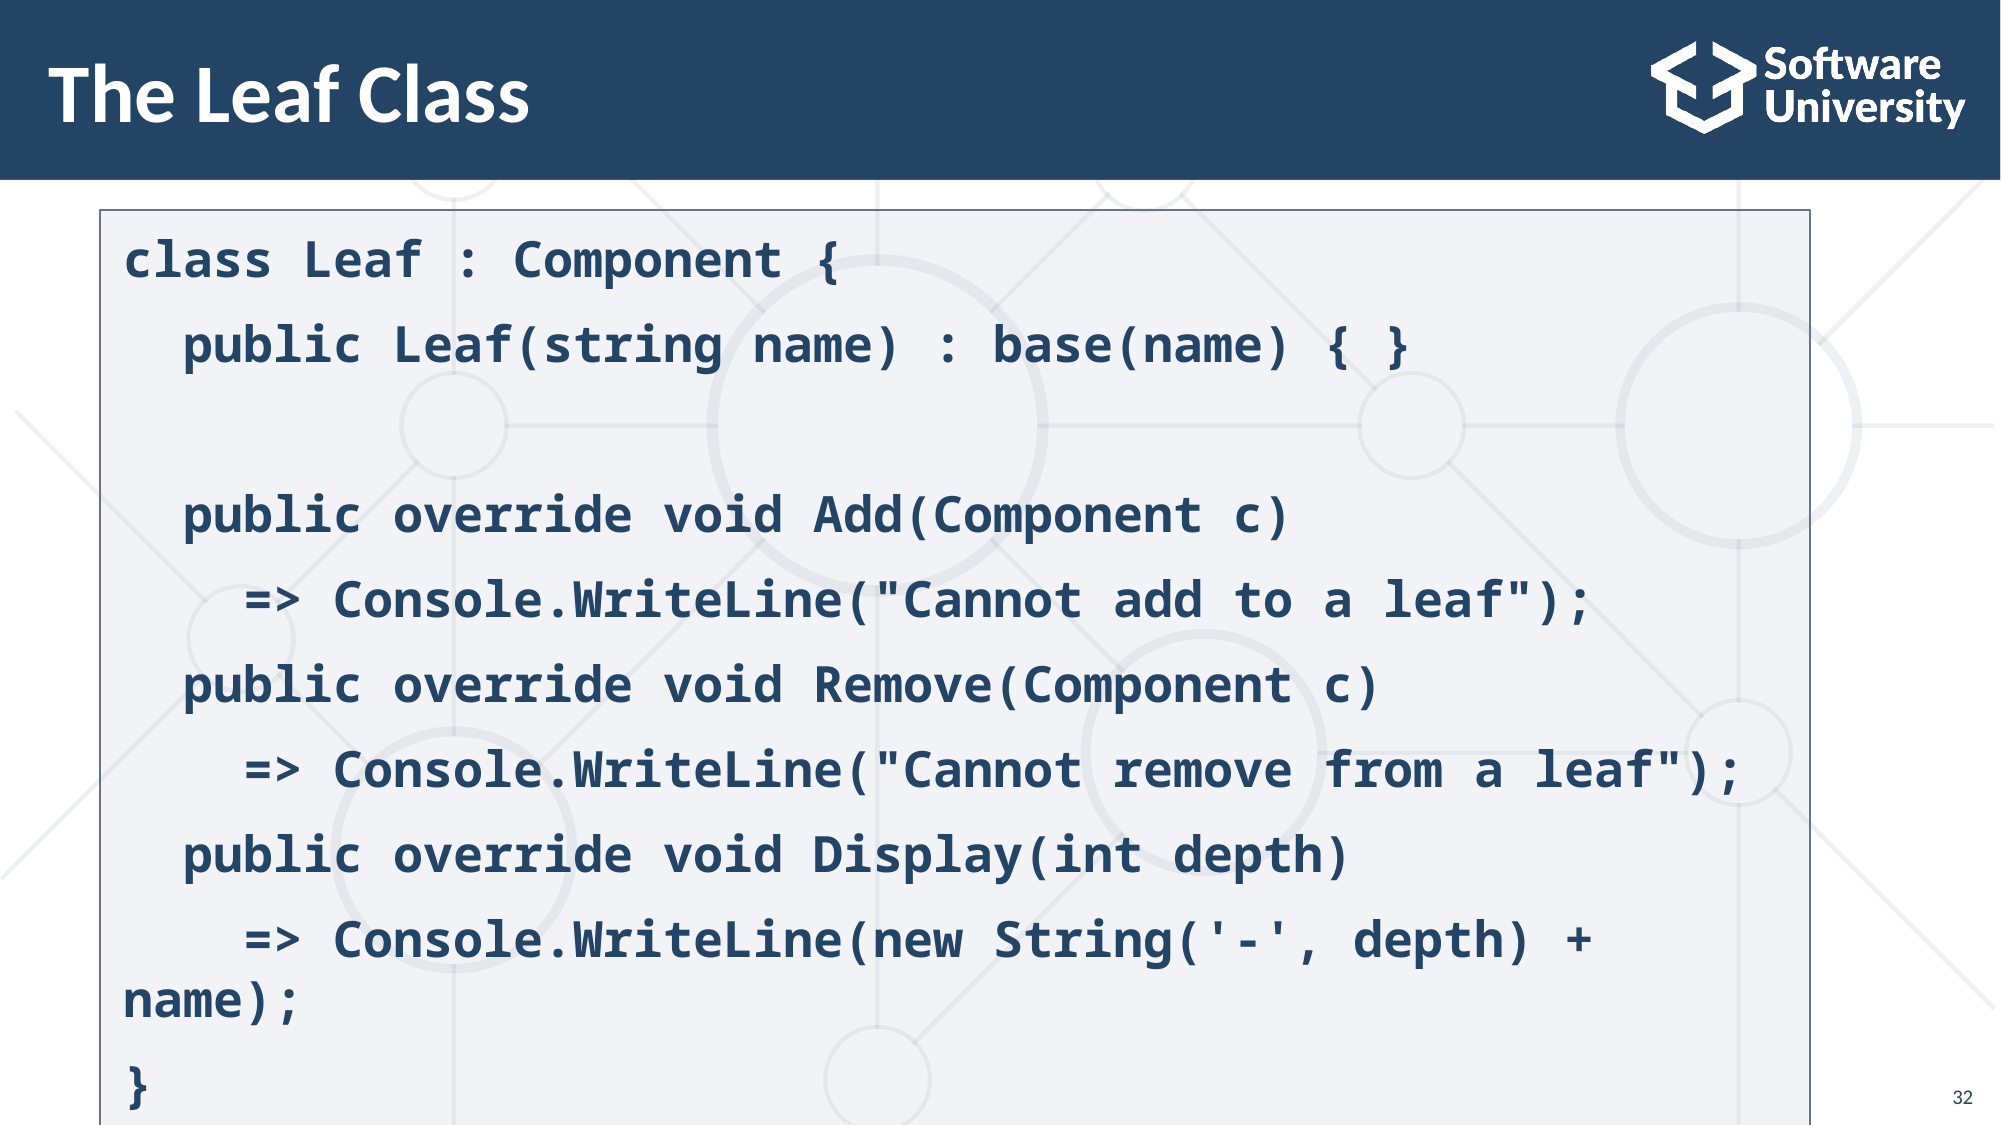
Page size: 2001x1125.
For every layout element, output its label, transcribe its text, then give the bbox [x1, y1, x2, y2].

text_box class Leaf : Component { public Leaf(string name) : base(name) { } public override void Add(Component c) => Console.WriteLine("Cannot add to a leaf"); public override void Remove(Component c) => Console.WriteLine("Cannot remove from a leaf"); public override void Display(int depth) => Console.WriteLine(new String('-', depth) + name); } [99, 209, 1811, 1125]
title The Leaf Class [31, 16, 1625, 162]
text_box 32 [1927, 1067, 1989, 1117]
picture [1651, 41, 1966, 134]
